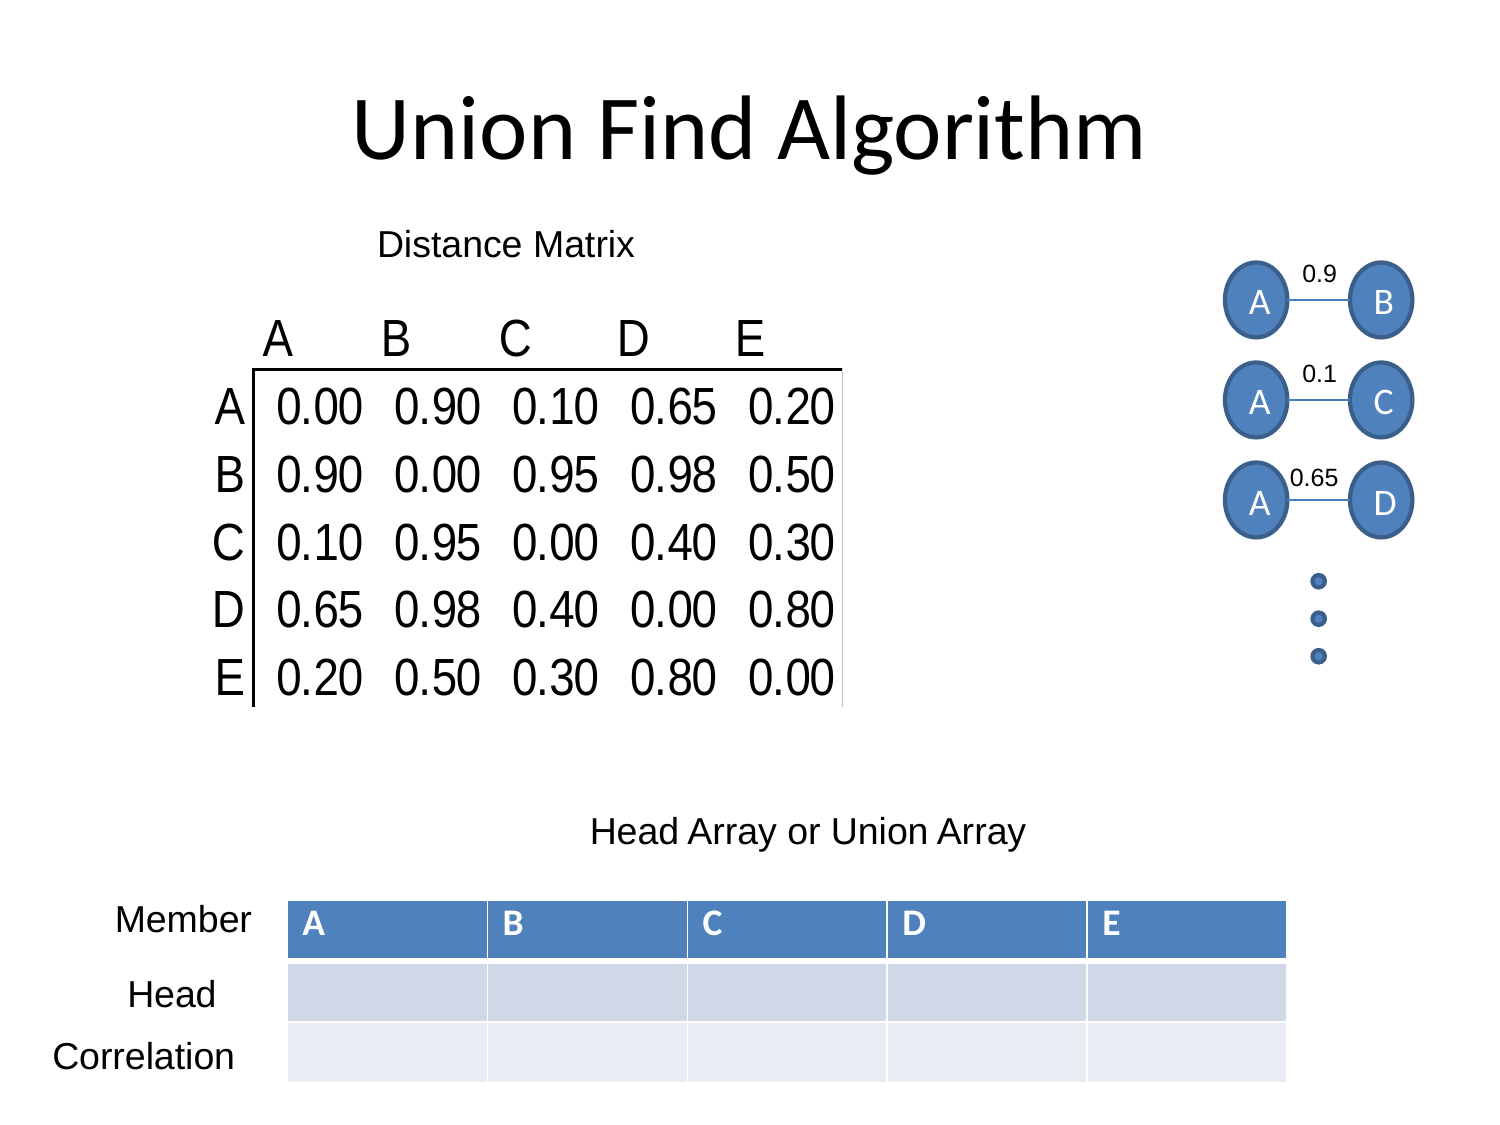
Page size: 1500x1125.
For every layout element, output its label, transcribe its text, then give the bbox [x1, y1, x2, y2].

table_cell [1088, 964, 1286, 1021]
text_box 0.1 [1287, 350, 1375, 395]
text_box A [1222, 260, 1290, 340]
table_cell [688, 1023, 886, 1082]
text_box Head [112, 962, 238, 1023]
table_cell [888, 964, 1086, 1021]
text_box [1310, 572, 1327, 590]
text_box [37, 299, 845, 711]
table_cell [488, 1023, 687, 1082]
text_box C [1347, 360, 1415, 440]
title Union Find Algorithm [74, 44, 1426, 201]
table_header C [688, 901, 886, 958]
text_box A [1222, 460, 1289, 540]
text_box A [1222, 360, 1290, 440]
table_header D [888, 901, 1086, 958]
text_box [1310, 610, 1327, 628]
table_cell [688, 964, 886, 1021]
text_box Head Array or Union Array [574, 799, 1113, 860]
text_box 0.65 [1274, 454, 1363, 500]
text_box Distance Matrix [362, 212, 663, 273]
table_cell [288, 964, 487, 1021]
table_header E [1088, 901, 1286, 958]
table_cell [488, 964, 687, 1021]
text_box Correlation [37, 1024, 275, 1085]
text_box [1310, 647, 1327, 665]
text_box D [1348, 460, 1415, 540]
table_cell [1088, 1023, 1286, 1082]
text_box B [1347, 260, 1415, 340]
text_box Member [99, 887, 275, 948]
table_header A [288, 901, 487, 958]
table_cell [288, 1023, 487, 1082]
text_box 0.9 [1287, 249, 1375, 295]
table_header B [488, 901, 687, 958]
table_cell [888, 1023, 1086, 1082]
